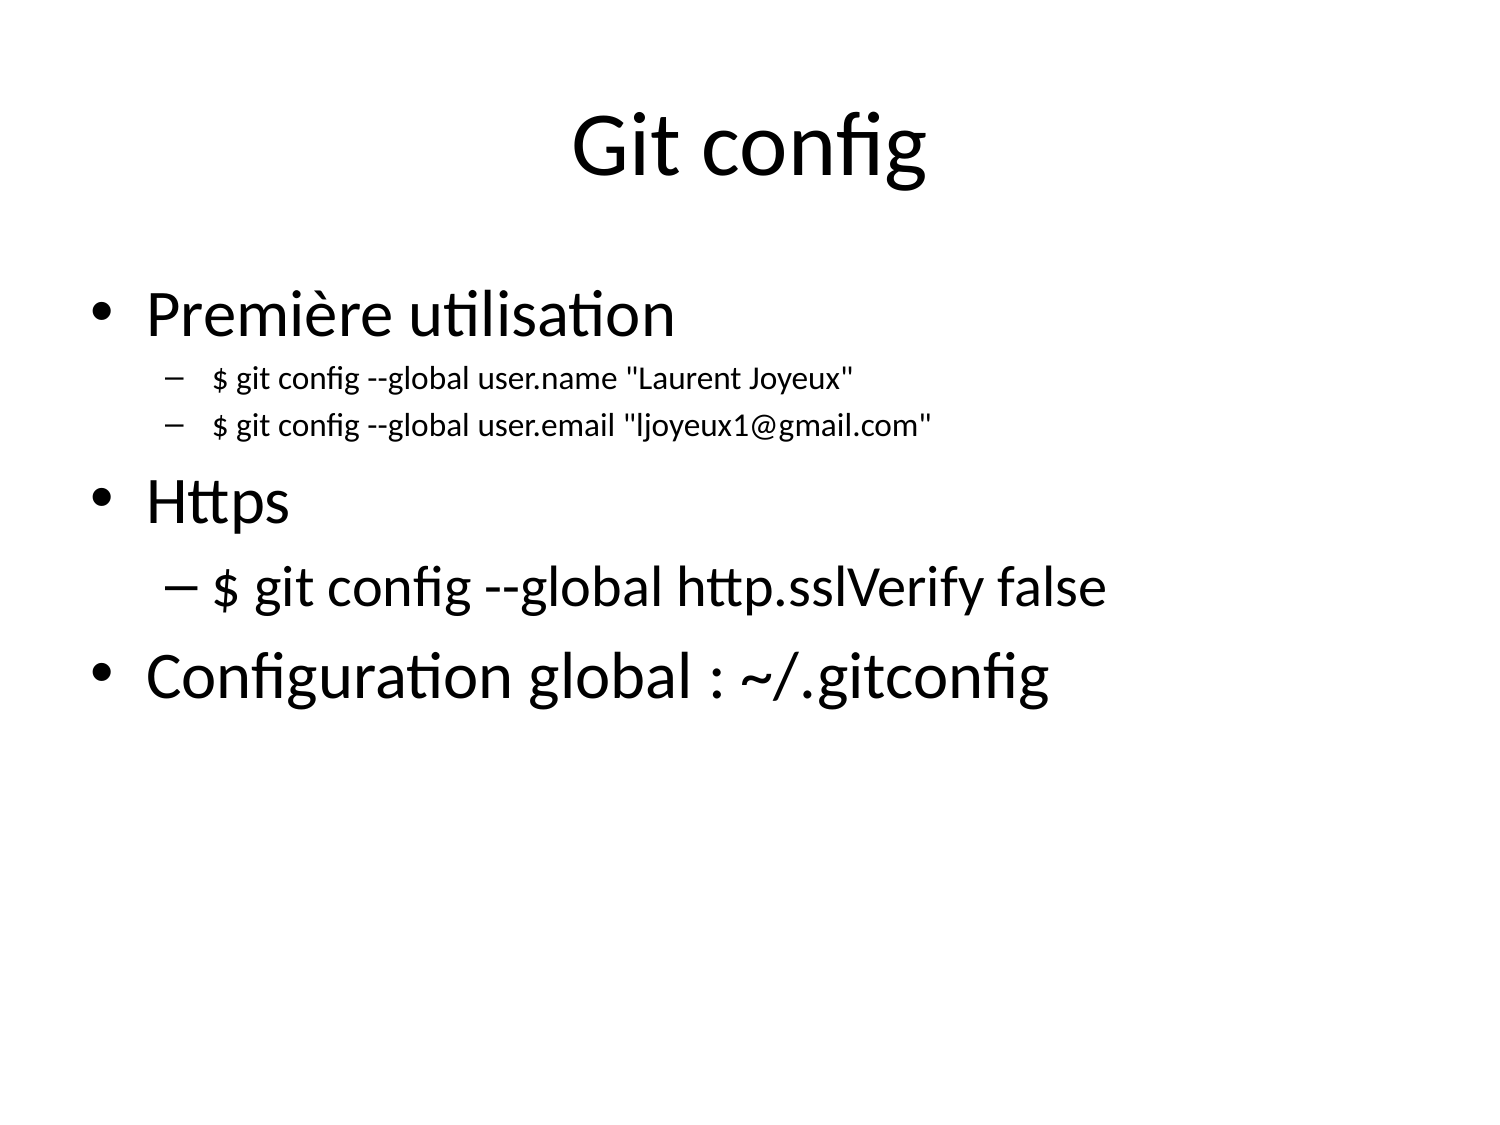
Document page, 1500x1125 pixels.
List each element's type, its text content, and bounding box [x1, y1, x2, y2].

title Git config [75, 45, 1425, 233]
list Première utilisation $ git config --global user.name "Laurent Joyeux" $ git config --global user.email "ljoyeux1@gmail.com" Https $ git config --global http.sslVerify false Configuration global : ~/.gitconfig [75, 262, 1425, 1005]
